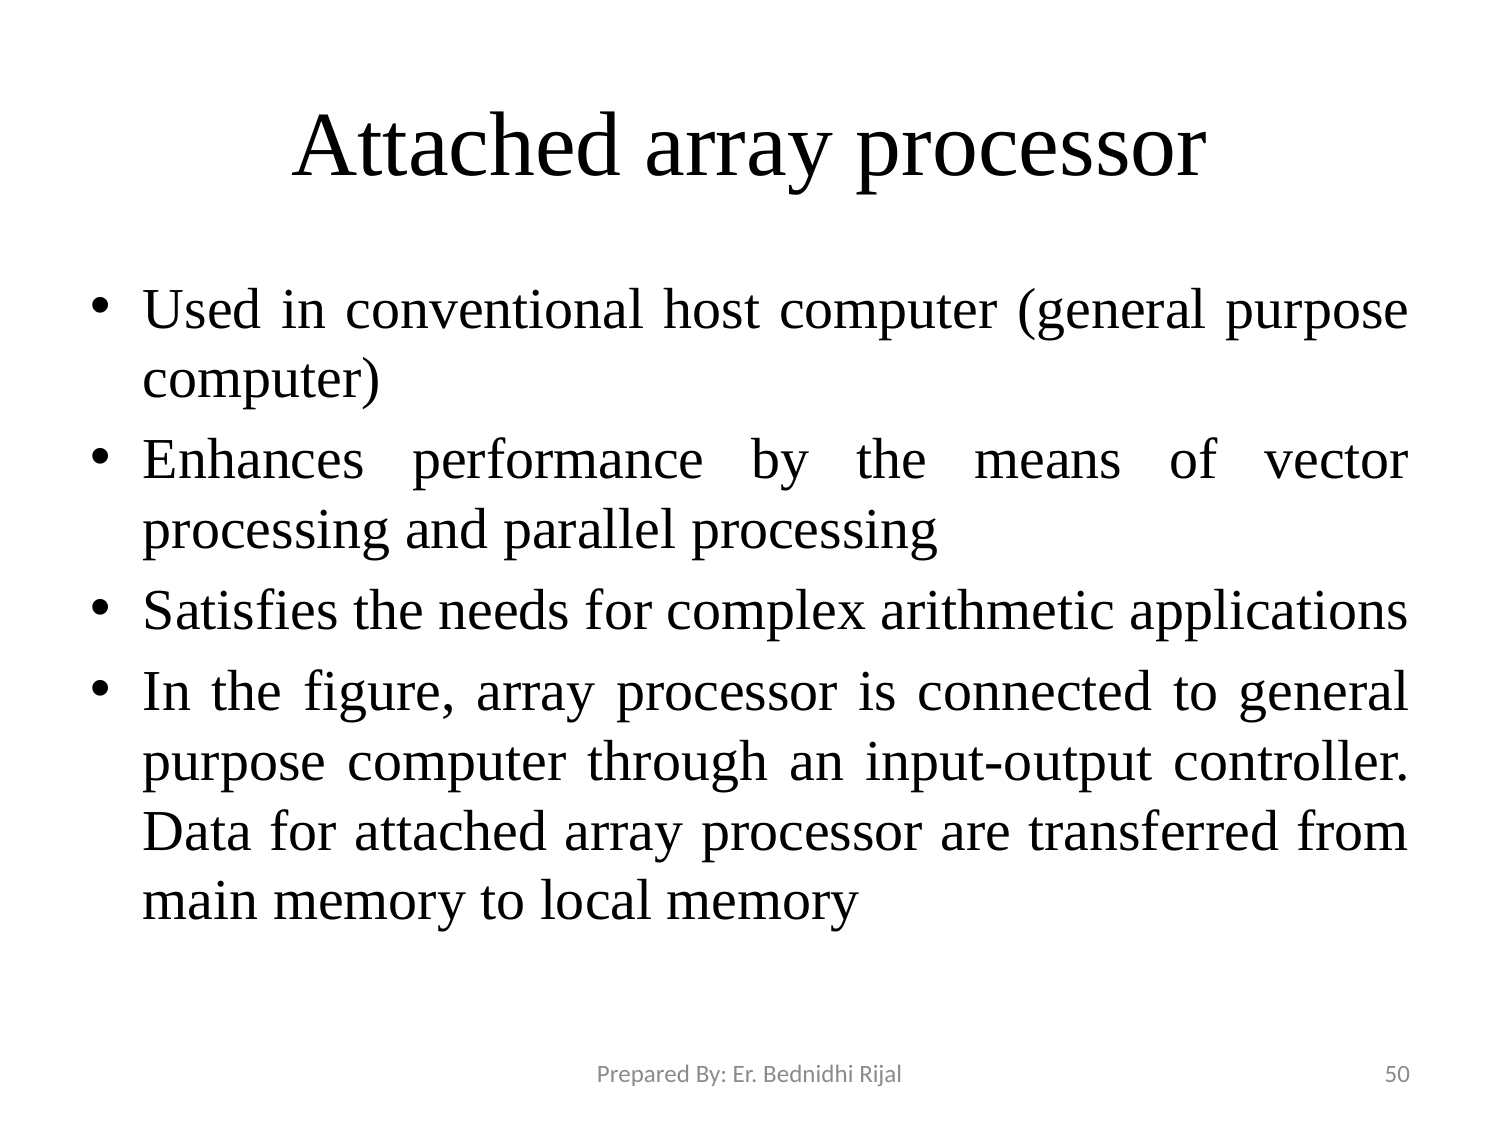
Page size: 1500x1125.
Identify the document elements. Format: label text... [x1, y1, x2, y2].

title Attached array processor [75, 45, 1425, 233]
slide_number 50 [1074, 1042, 1425, 1103]
list Used in conventional host computer (general purpose computer) Enhances performance by the means of vector processing and parallel processing Satisfies the needs for complex arithmetic applications In the figure, array processor is connected to general purpose computer through an input-output controller. Data for attached array processor are transferred from main memory to local memory [75, 262, 1425, 1005]
footer Prepared By: Er. Bednidhi Rijal [512, 1042, 988, 1103]
